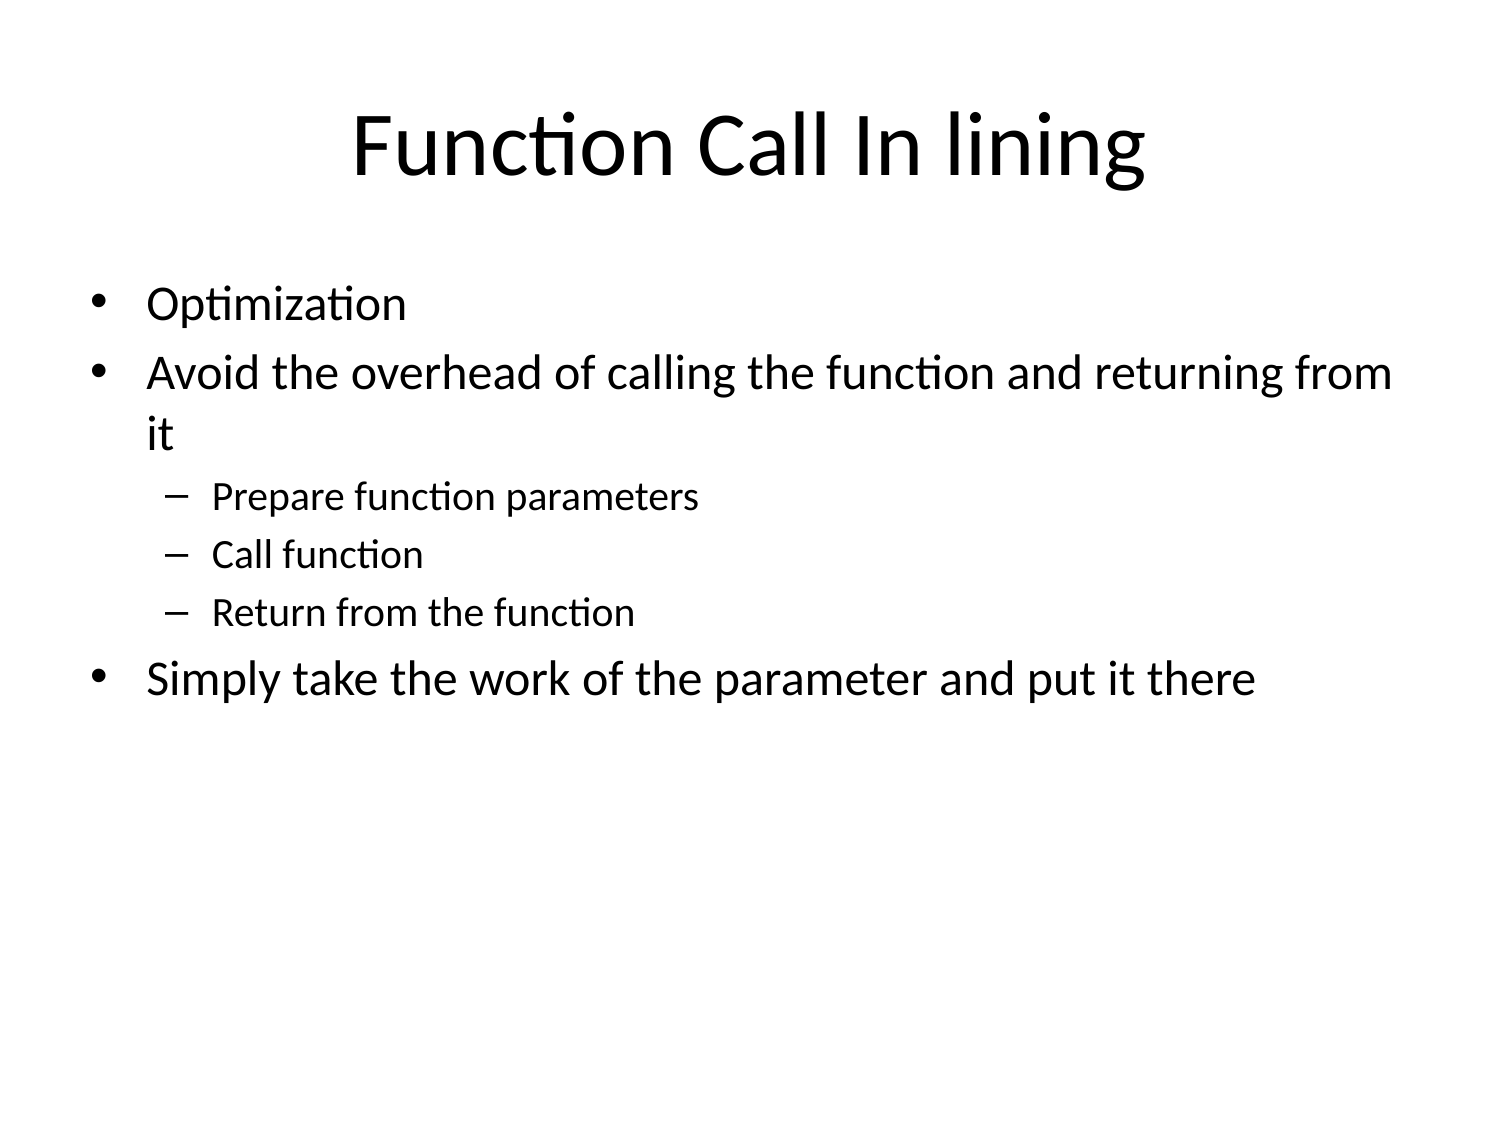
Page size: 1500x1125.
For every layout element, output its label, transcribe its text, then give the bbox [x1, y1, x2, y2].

list Optimization Avoid the overhead of calling the function and returning from it Prepare function parameters Call function Return from the function Simply take the work of the parameter and put it there [75, 262, 1425, 1005]
title Function Call In lining [75, 45, 1425, 233]
